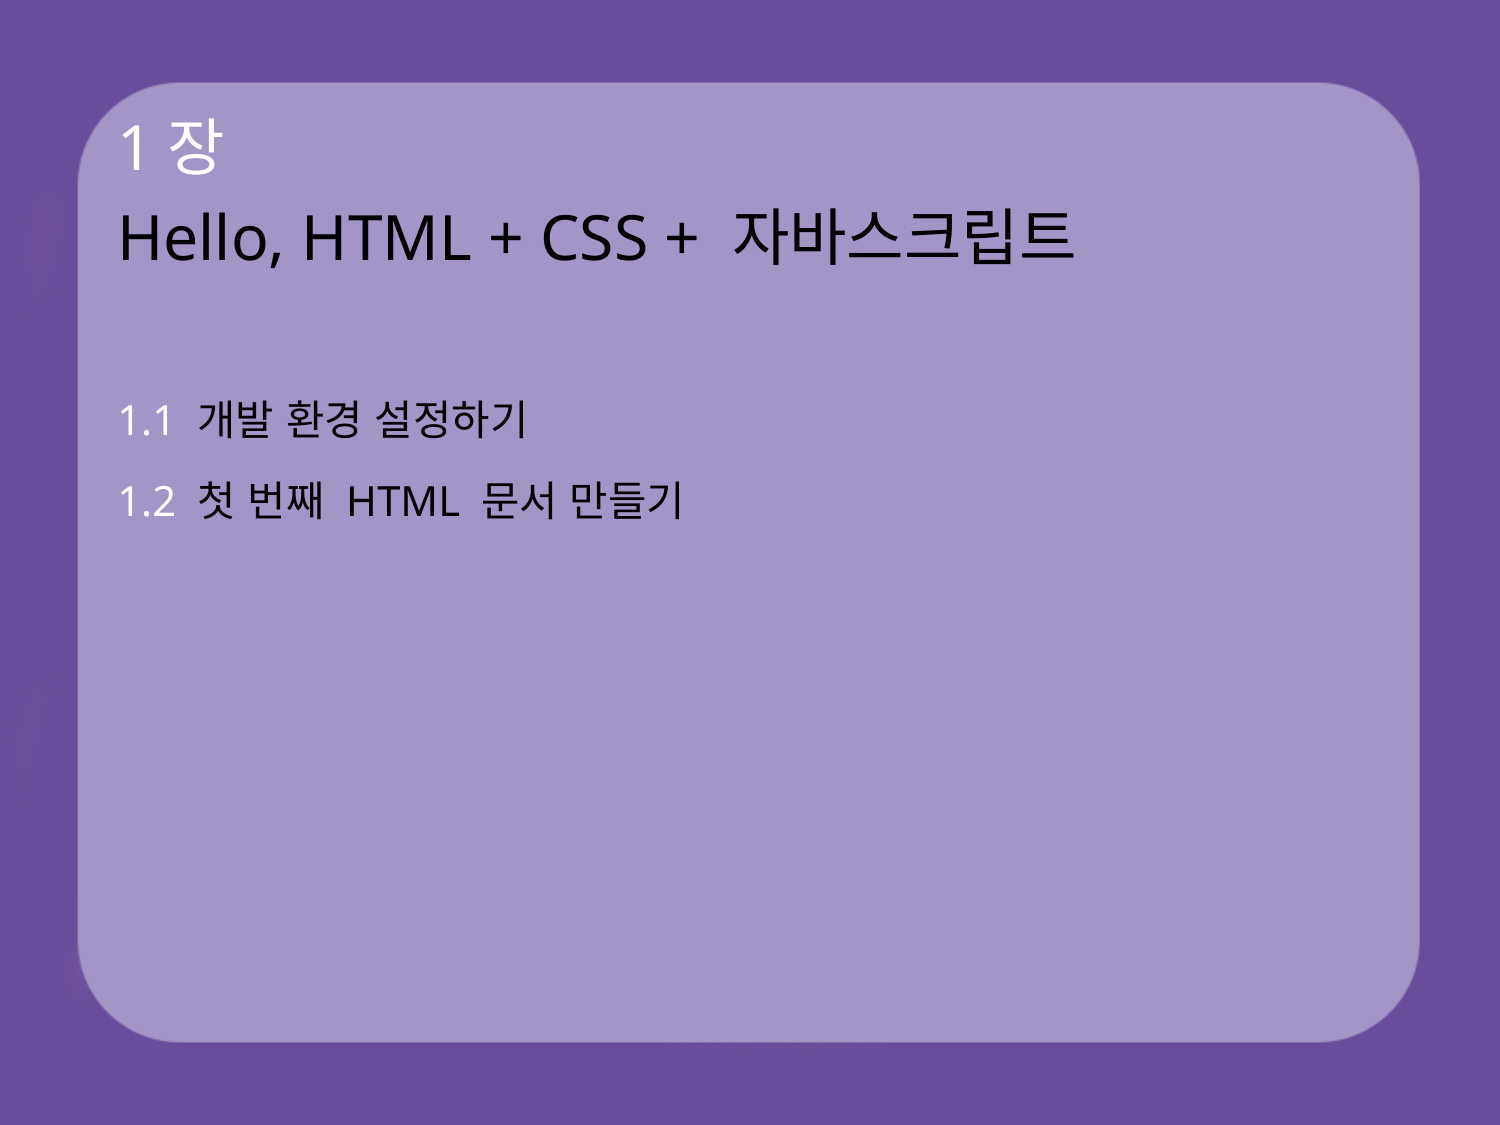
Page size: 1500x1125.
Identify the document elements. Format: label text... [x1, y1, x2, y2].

picture [0, 0, 1500, 1125]
title 1장 Hello, HTML + CSS + 자바스크립트 [102, 84, 1397, 281]
list 1.1 개발 환경 설정하기 1.2 첫 번째 HTML 문서 만들기 [102, 376, 1397, 999]
